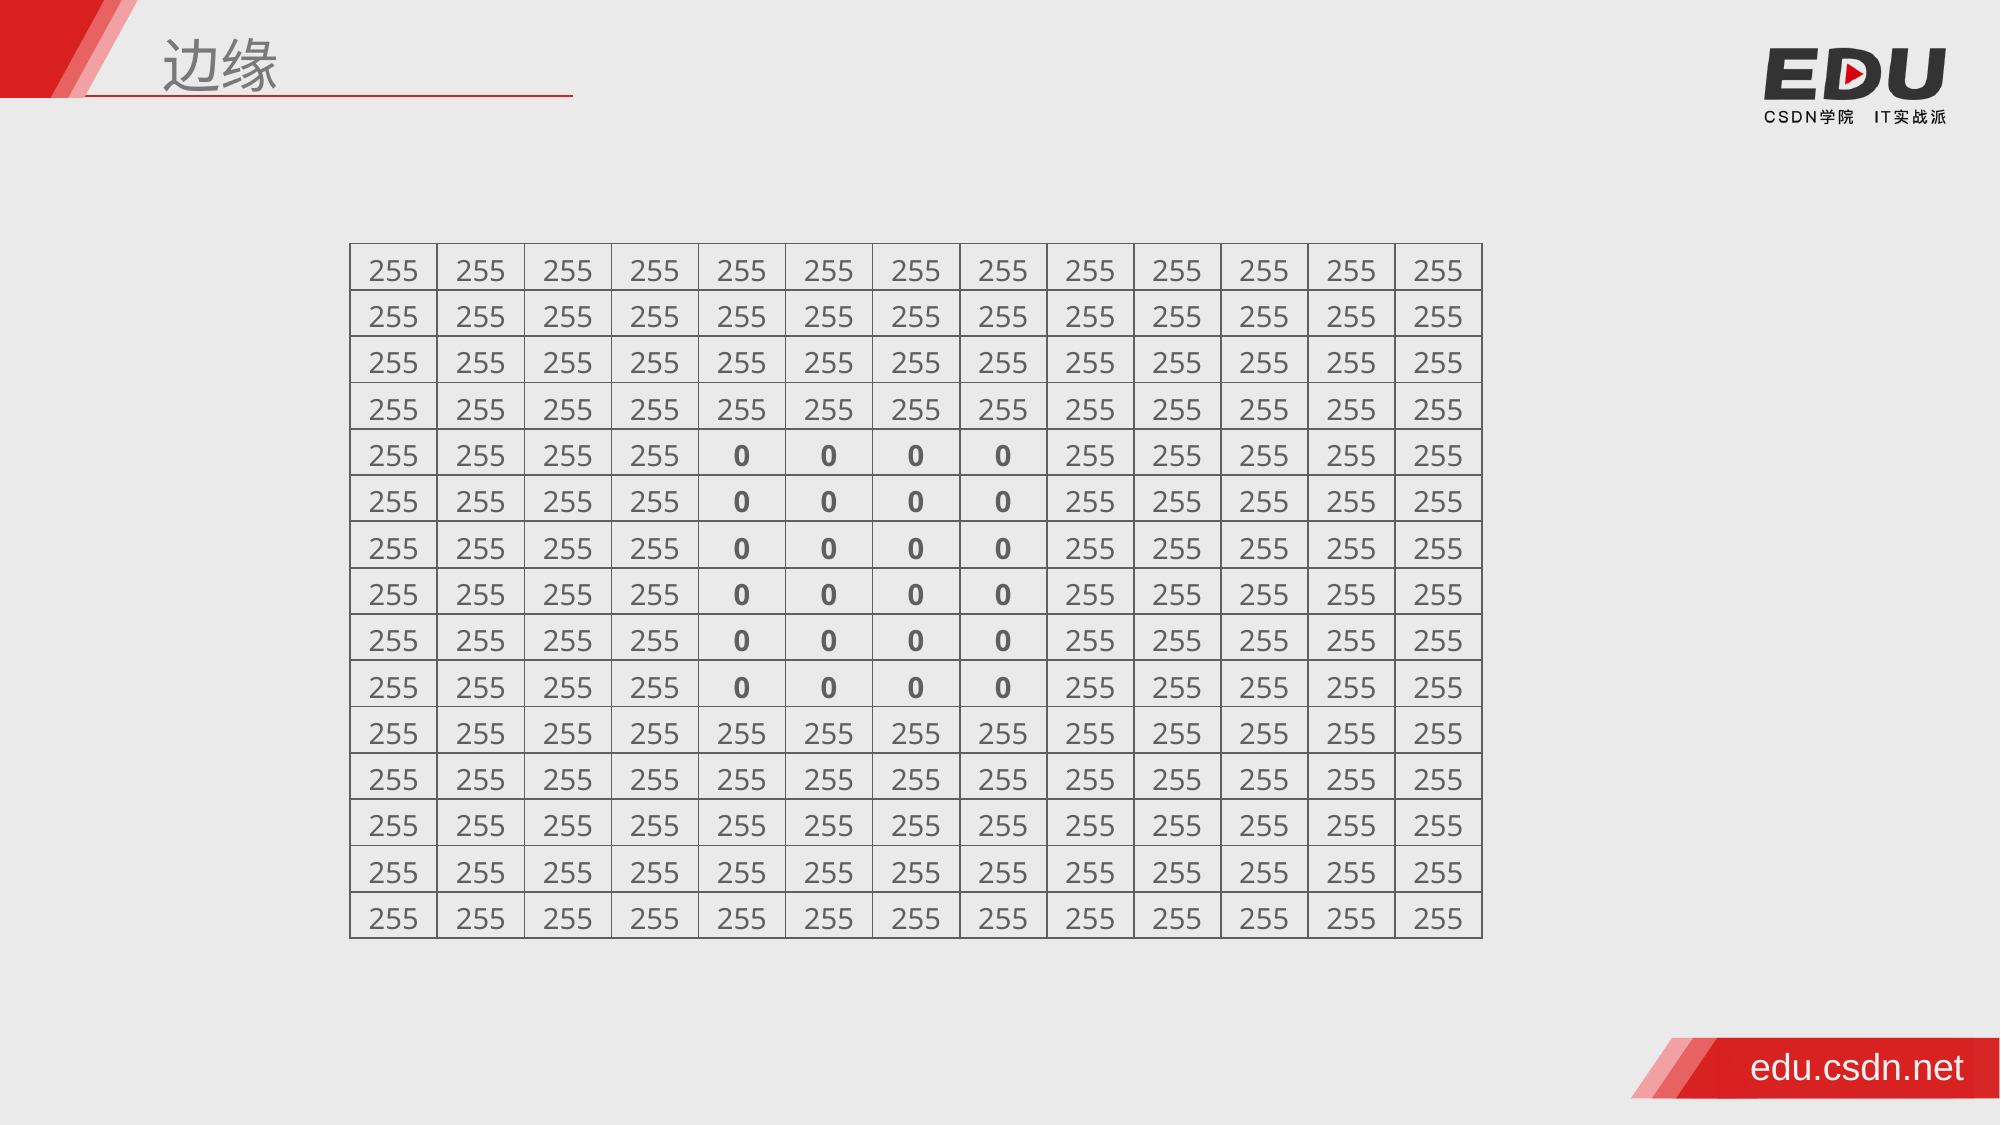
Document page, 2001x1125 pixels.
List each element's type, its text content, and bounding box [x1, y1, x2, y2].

table_cell 255 [961, 337, 1046, 382]
table_cell 255 [1396, 846, 1481, 891]
table_cell 255 [612, 522, 698, 567]
table_cell 255 [1048, 383, 1133, 428]
table_cell 255 [699, 291, 785, 335]
table_cell 255 [1135, 476, 1220, 520]
table_cell 255 [351, 754, 436, 798]
table_cell 255 [351, 383, 436, 428]
table_cell 255 [699, 707, 785, 752]
table_cell 255 [1135, 661, 1220, 706]
table_cell 255 [351, 893, 436, 937]
table_cell 255 [873, 707, 959, 752]
table_cell 255 [1135, 337, 1220, 382]
table_cell 255 [1222, 430, 1307, 474]
table_cell 255 [873, 337, 959, 382]
table_cell 255 [699, 800, 785, 845]
table_header 255 [351, 244, 436, 289]
table_cell 255 [438, 615, 524, 659]
table_cell 0 [961, 522, 1046, 567]
table_cell 255 [1048, 430, 1133, 474]
table_cell 255 [351, 522, 436, 567]
table_cell 255 [351, 476, 436, 520]
table_cell 255 [525, 615, 611, 659]
table_cell 255 [961, 800, 1046, 845]
table_cell 255 [525, 522, 611, 567]
table_cell 255 [1135, 846, 1220, 891]
table_cell 255 [438, 476, 524, 520]
table_cell 255 [873, 383, 959, 428]
table_cell 255 [1222, 522, 1307, 567]
table_cell 255 [1048, 707, 1133, 752]
table_cell 255 [1048, 615, 1133, 659]
table_cell 255 [961, 707, 1046, 752]
table_cell 255 [1309, 661, 1394, 706]
table_cell 255 [1048, 337, 1133, 382]
table_cell 255 [1309, 522, 1394, 567]
table_cell 255 [873, 754, 959, 798]
table_cell 255 [525, 476, 611, 520]
table_cell 0 [699, 615, 785, 659]
table_cell 255 [1396, 430, 1481, 474]
table_cell 255 [1222, 800, 1307, 845]
table_cell 255 [612, 661, 698, 706]
table_cell 255 [961, 291, 1046, 335]
table_cell 255 [438, 846, 524, 891]
table_cell 0 [961, 661, 1046, 706]
table_cell 255 [612, 291, 698, 335]
table_cell 255 [438, 569, 524, 613]
table_cell 0 [873, 661, 959, 706]
table_cell 255 [612, 476, 698, 520]
table_header 255 [1048, 244, 1133, 289]
table_cell 0 [699, 476, 785, 520]
table_cell 255 [1396, 522, 1481, 567]
table_cell 255 [612, 754, 698, 798]
table_cell 255 [873, 800, 959, 845]
table_cell 255 [525, 754, 611, 798]
table_cell 255 [438, 522, 524, 567]
table_cell 255 [351, 291, 436, 335]
table_cell 255 [1135, 800, 1220, 845]
table_cell 255 [1309, 569, 1394, 613]
table_cell 255 [525, 337, 611, 382]
table_cell 255 [1135, 707, 1220, 752]
table_cell 255 [1222, 476, 1307, 520]
table_cell 255 [1222, 893, 1307, 937]
table_cell 255 [525, 430, 611, 474]
table_cell 0 [873, 569, 959, 613]
table_cell 255 [1309, 337, 1394, 382]
table_cell 255 [525, 661, 611, 706]
table_cell 255 [1048, 754, 1133, 798]
table_cell 255 [1222, 569, 1307, 613]
table_cell 0 [786, 430, 872, 474]
table_cell 255 [1048, 661, 1133, 706]
table_cell 255 [1048, 476, 1133, 520]
table_header 255 [1135, 244, 1220, 289]
table_cell 255 [1135, 291, 1220, 335]
table_cell 255 [1222, 707, 1307, 752]
table_cell 255 [1309, 707, 1394, 752]
table_header 255 [525, 244, 611, 289]
table_cell 255 [1048, 800, 1133, 845]
table_header 255 [873, 244, 959, 289]
table_cell 0 [786, 522, 872, 567]
table_cell 255 [1396, 800, 1481, 845]
table_cell 255 [438, 383, 524, 428]
table_cell 255 [961, 754, 1046, 798]
table_cell 255 [351, 846, 436, 891]
table_cell 255 [438, 291, 524, 335]
table_cell 255 [612, 569, 698, 613]
table_cell 255 [699, 383, 785, 428]
table_cell 255 [786, 337, 872, 382]
table_cell 255 [961, 893, 1046, 937]
table_cell 255 [1396, 893, 1481, 937]
table_cell 255 [351, 337, 436, 382]
table_cell 255 [612, 615, 698, 659]
table_cell 255 [351, 707, 436, 752]
table_cell 255 [1309, 383, 1394, 428]
table_header 255 [612, 244, 698, 289]
table_cell 255 [1222, 337, 1307, 382]
table_cell 255 [1309, 754, 1394, 798]
table_cell 255 [1396, 569, 1481, 613]
table_cell 255 [786, 754, 872, 798]
table_cell 255 [612, 707, 698, 752]
table_cell 0 [873, 522, 959, 567]
table_cell 255 [1048, 846, 1133, 891]
table_cell 255 [786, 800, 872, 845]
table_cell 0 [786, 476, 872, 520]
table_cell 255 [438, 661, 524, 706]
table_cell 255 [1135, 430, 1220, 474]
table_header 255 [438, 244, 524, 289]
table_cell 255 [786, 291, 872, 335]
table_cell 255 [1048, 291, 1133, 335]
table_cell 0 [961, 476, 1046, 520]
table_cell 0 [699, 430, 785, 474]
table_cell 0 [699, 661, 785, 706]
table_cell 0 [873, 430, 959, 474]
table_cell 255 [1309, 430, 1394, 474]
table_cell 255 [1135, 893, 1220, 937]
table_cell 255 [525, 846, 611, 891]
table_cell 255 [612, 430, 698, 474]
table_cell 255 [525, 291, 611, 335]
table_cell 255 [1396, 615, 1481, 659]
table_cell 255 [699, 754, 785, 798]
table_cell 255 [699, 846, 785, 891]
table_header 255 [786, 244, 872, 289]
table_cell 255 [1309, 476, 1394, 520]
table_cell 255 [786, 707, 872, 752]
table_cell 255 [1135, 569, 1220, 613]
table_cell 255 [525, 569, 611, 613]
table_cell 255 [1222, 846, 1307, 891]
table_cell 0 [786, 615, 872, 659]
table_cell 255 [525, 893, 611, 937]
table_cell 255 [1048, 893, 1133, 937]
table_cell 255 [438, 430, 524, 474]
table_cell 255 [438, 893, 524, 937]
table_cell 0 [699, 569, 785, 613]
table_cell 255 [1222, 383, 1307, 428]
table_cell 255 [961, 846, 1046, 891]
table_cell 255 [1309, 615, 1394, 659]
table_cell 0 [873, 615, 959, 659]
table_cell 255 [1309, 291, 1394, 335]
table_header 255 [1222, 244, 1307, 289]
table_header 255 [1396, 244, 1481, 289]
table_cell 0 [786, 569, 872, 613]
table_cell 255 [1135, 615, 1220, 659]
table_cell 255 [961, 383, 1046, 428]
table_cell 255 [612, 846, 698, 891]
table_cell 255 [438, 707, 524, 752]
table_cell 255 [525, 800, 611, 845]
table_cell 255 [438, 754, 524, 798]
table_cell 255 [699, 337, 785, 382]
table_header 255 [1309, 244, 1394, 289]
table_cell 0 [961, 430, 1046, 474]
text_box 边缘 [154, 19, 618, 118]
table_cell 255 [351, 661, 436, 706]
table_cell 255 [1222, 661, 1307, 706]
table_cell 255 [438, 800, 524, 845]
table_cell 255 [1222, 754, 1307, 798]
table_cell 255 [1309, 893, 1394, 937]
table_cell 255 [699, 893, 785, 937]
table_cell 255 [612, 383, 698, 428]
table_cell 255 [525, 707, 611, 752]
table_cell 255 [1396, 291, 1481, 335]
table_cell 255 [351, 569, 436, 613]
table_cell 255 [525, 383, 611, 428]
table_cell 255 [351, 430, 436, 474]
table_cell 255 [1048, 522, 1133, 567]
table_cell 255 [1396, 383, 1481, 428]
table_cell 255 [438, 337, 524, 382]
table_cell 255 [786, 893, 872, 937]
table_cell 255 [1396, 754, 1481, 798]
table_cell 255 [786, 383, 872, 428]
table_cell 0 [786, 661, 872, 706]
table_cell 255 [873, 846, 959, 891]
table_cell 0 [873, 476, 959, 520]
table_cell 255 [1222, 615, 1307, 659]
table_cell 255 [873, 893, 959, 937]
table_cell 255 [1135, 522, 1220, 567]
table_cell 255 [612, 337, 698, 382]
table_cell 255 [1396, 476, 1481, 520]
table_cell 0 [961, 615, 1046, 659]
table_cell 255 [873, 291, 959, 335]
table_cell 0 [961, 569, 1046, 613]
table_cell 255 [1135, 383, 1220, 428]
table_cell 255 [612, 800, 698, 845]
table_cell 255 [612, 893, 698, 937]
table_cell 0 [699, 522, 785, 567]
table_cell 255 [1309, 846, 1394, 891]
table_cell 255 [1222, 291, 1307, 335]
table_cell 255 [1396, 661, 1481, 706]
table_cell 255 [1135, 754, 1220, 798]
table_cell 255 [1309, 800, 1394, 845]
table_cell 255 [1396, 337, 1481, 382]
table_cell 255 [786, 846, 872, 891]
table_header 255 [961, 244, 1046, 289]
table_cell 255 [351, 800, 436, 845]
table_header 255 [699, 244, 785, 289]
table_cell 255 [351, 615, 436, 659]
table_cell 255 [1048, 569, 1133, 613]
picture [1761, 42, 1948, 128]
table_cell 255 [1396, 707, 1481, 752]
